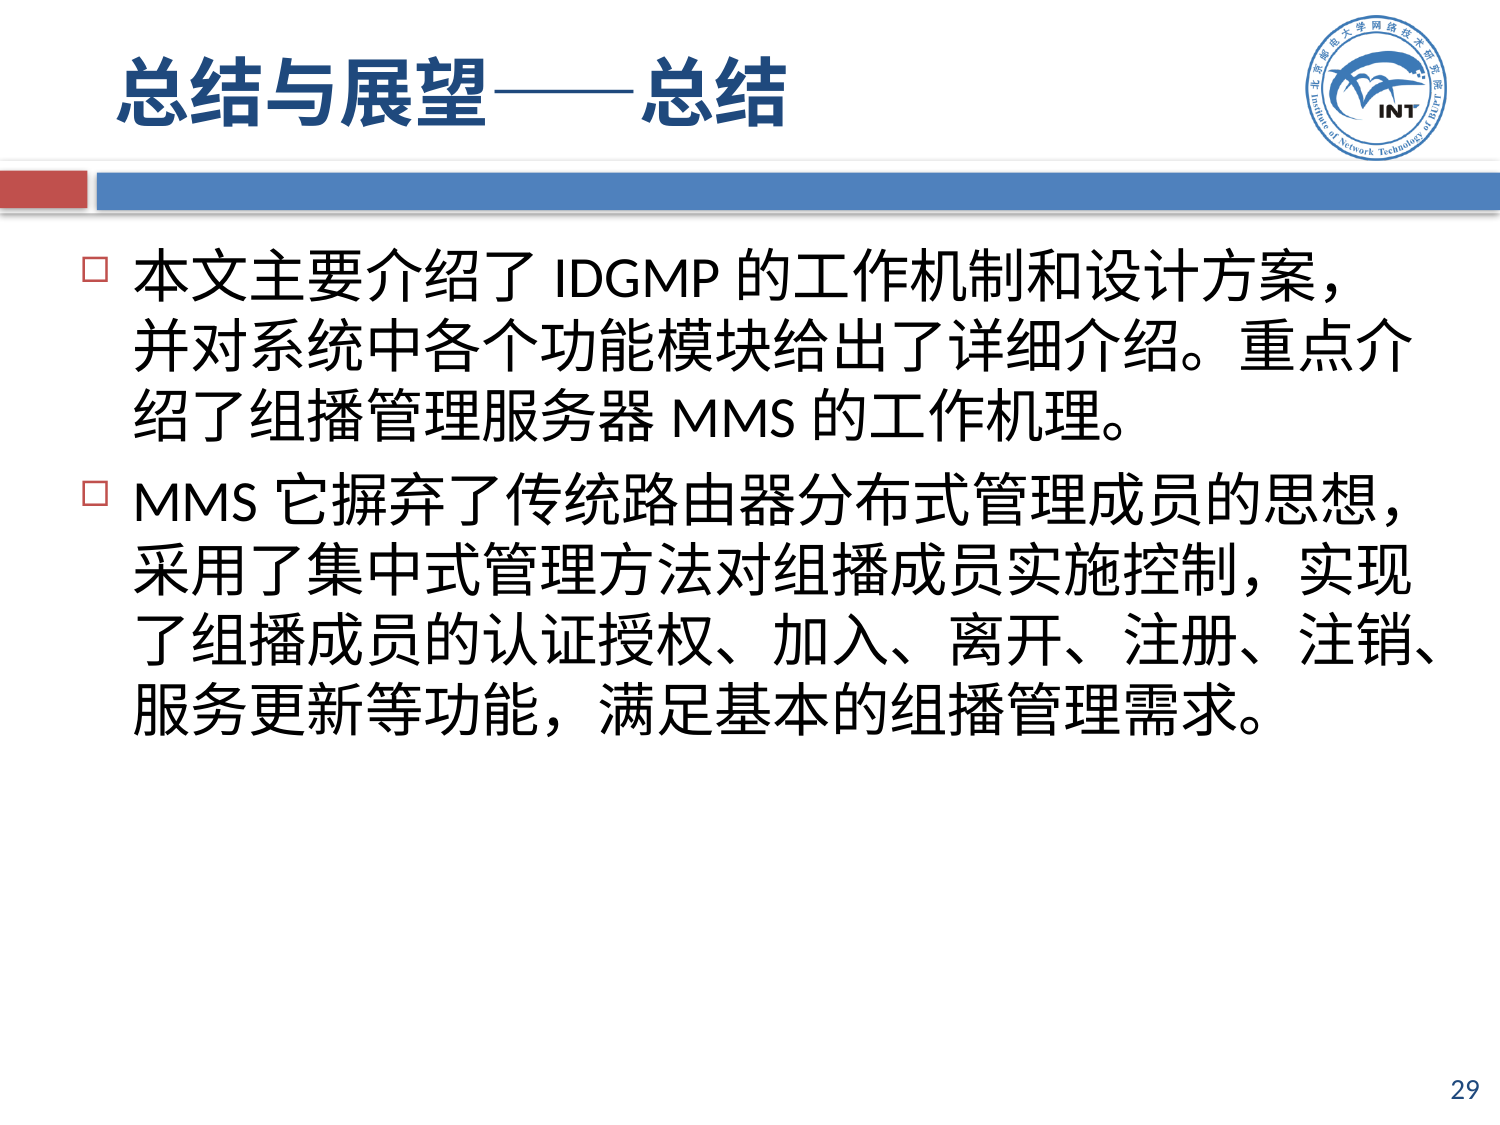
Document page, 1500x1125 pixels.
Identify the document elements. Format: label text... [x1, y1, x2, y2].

picture [1305, 15, 1447, 161]
slide_number 29 [1057, 1057, 1495, 1118]
list 本文主要介绍了IDGMP的工作机制和设计方案，并对系统中各个功能模块给出了详细介绍。重点介绍了组播管理服务器MMS的工作机理。 MMS它摒弃了传统路由器分布式管理成员的思想，采用了集中式管理方法对组播成员实施控制，实现了组播成员的认证授权、加入、离开、注册、注销、服务更新等功能，满足基本的组播管理需求。 [64, 231, 1435, 965]
title 总结与展望——总结 [99, 30, 1282, 149]
